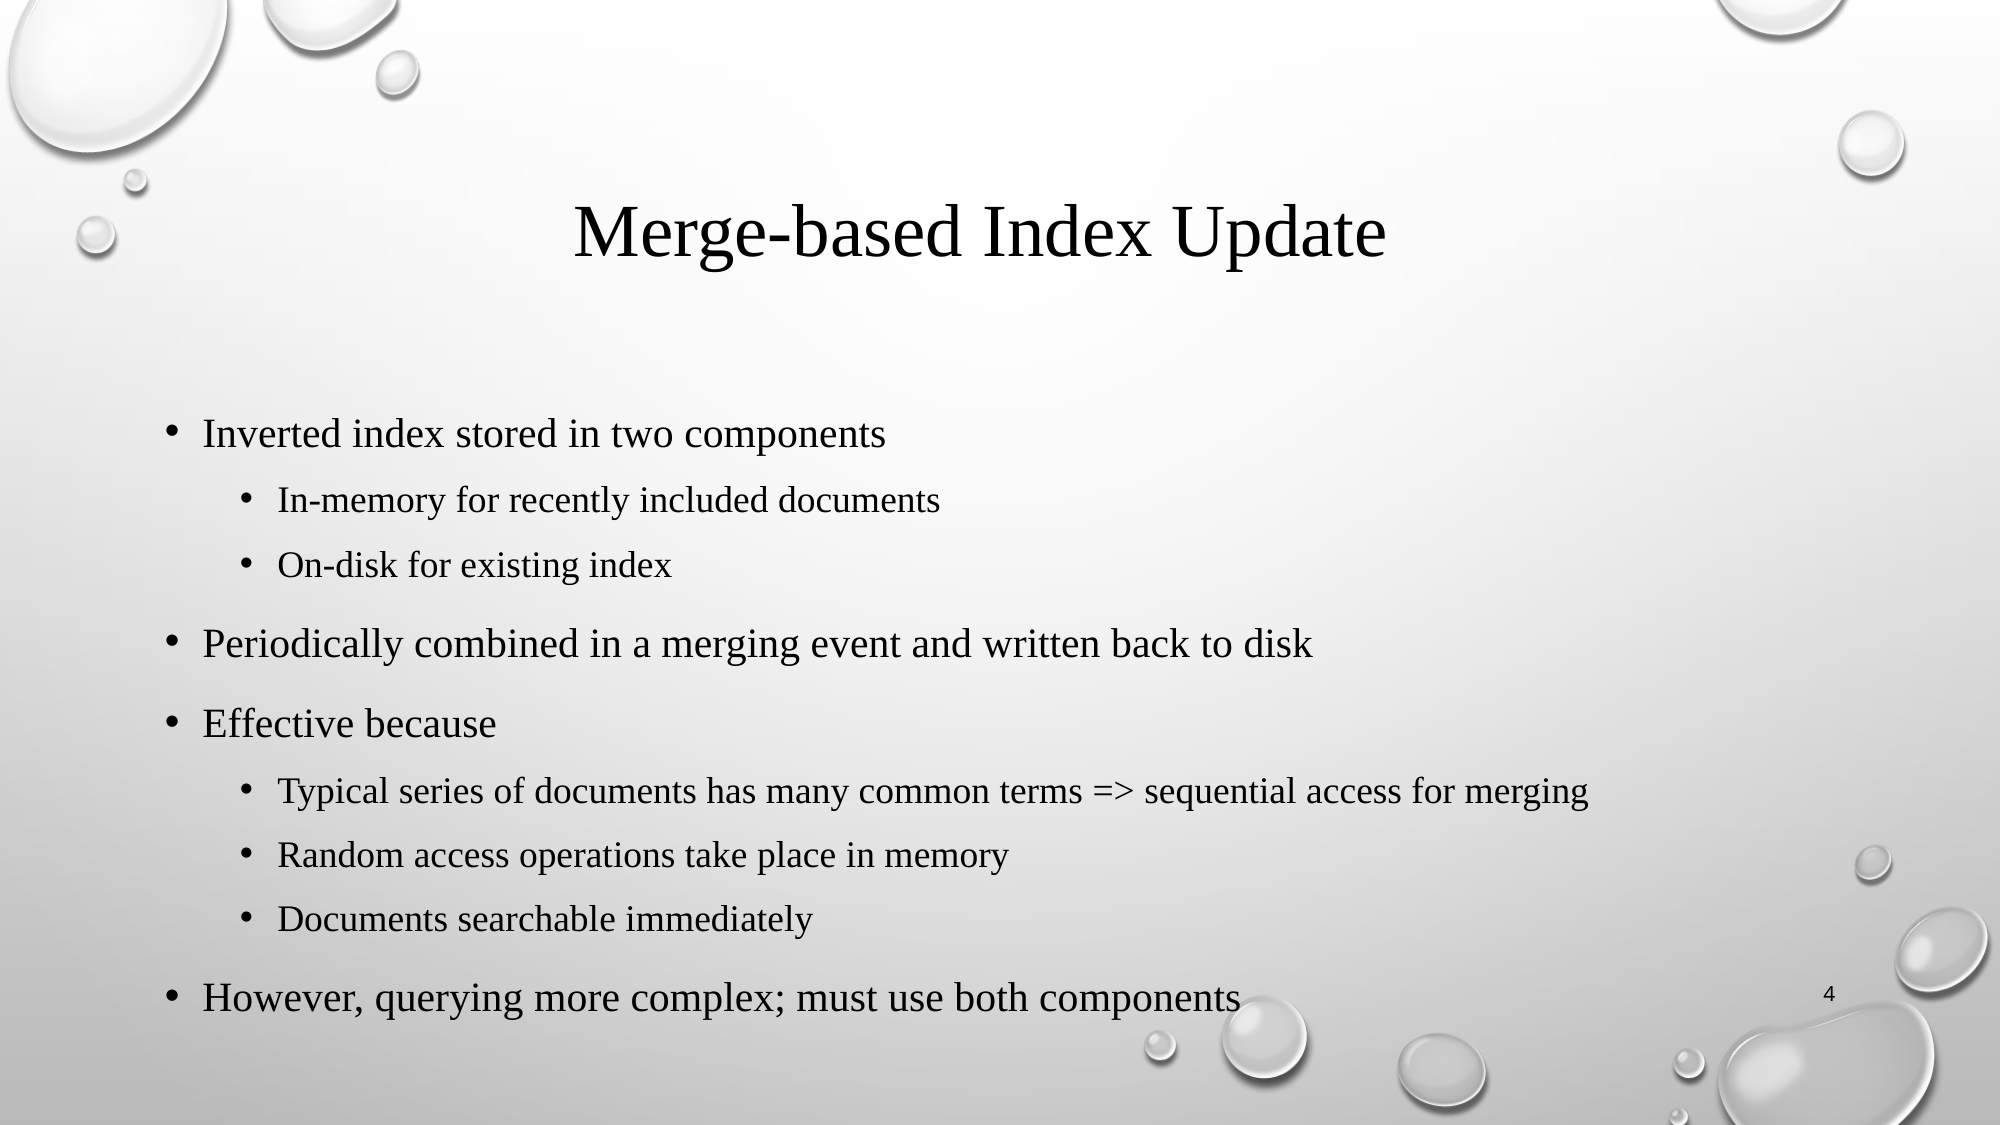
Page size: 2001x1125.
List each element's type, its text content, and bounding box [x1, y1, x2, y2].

list Inverted index stored in two components In-memory for recently included documents On-disk for existing index Periodically combined in a merging event and written back to disk Effective because Typical series of documents has many common terms => sequential access for merging Random access operations take place in memory Documents searchable immediately However, querying more complex; must use both components [149, 388, 1850, 1037]
title Merge-based Index Update [149, 101, 1851, 364]
slide_number 4 [1724, 965, 1851, 1025]
picture [0, 0, 2000, 1125]
